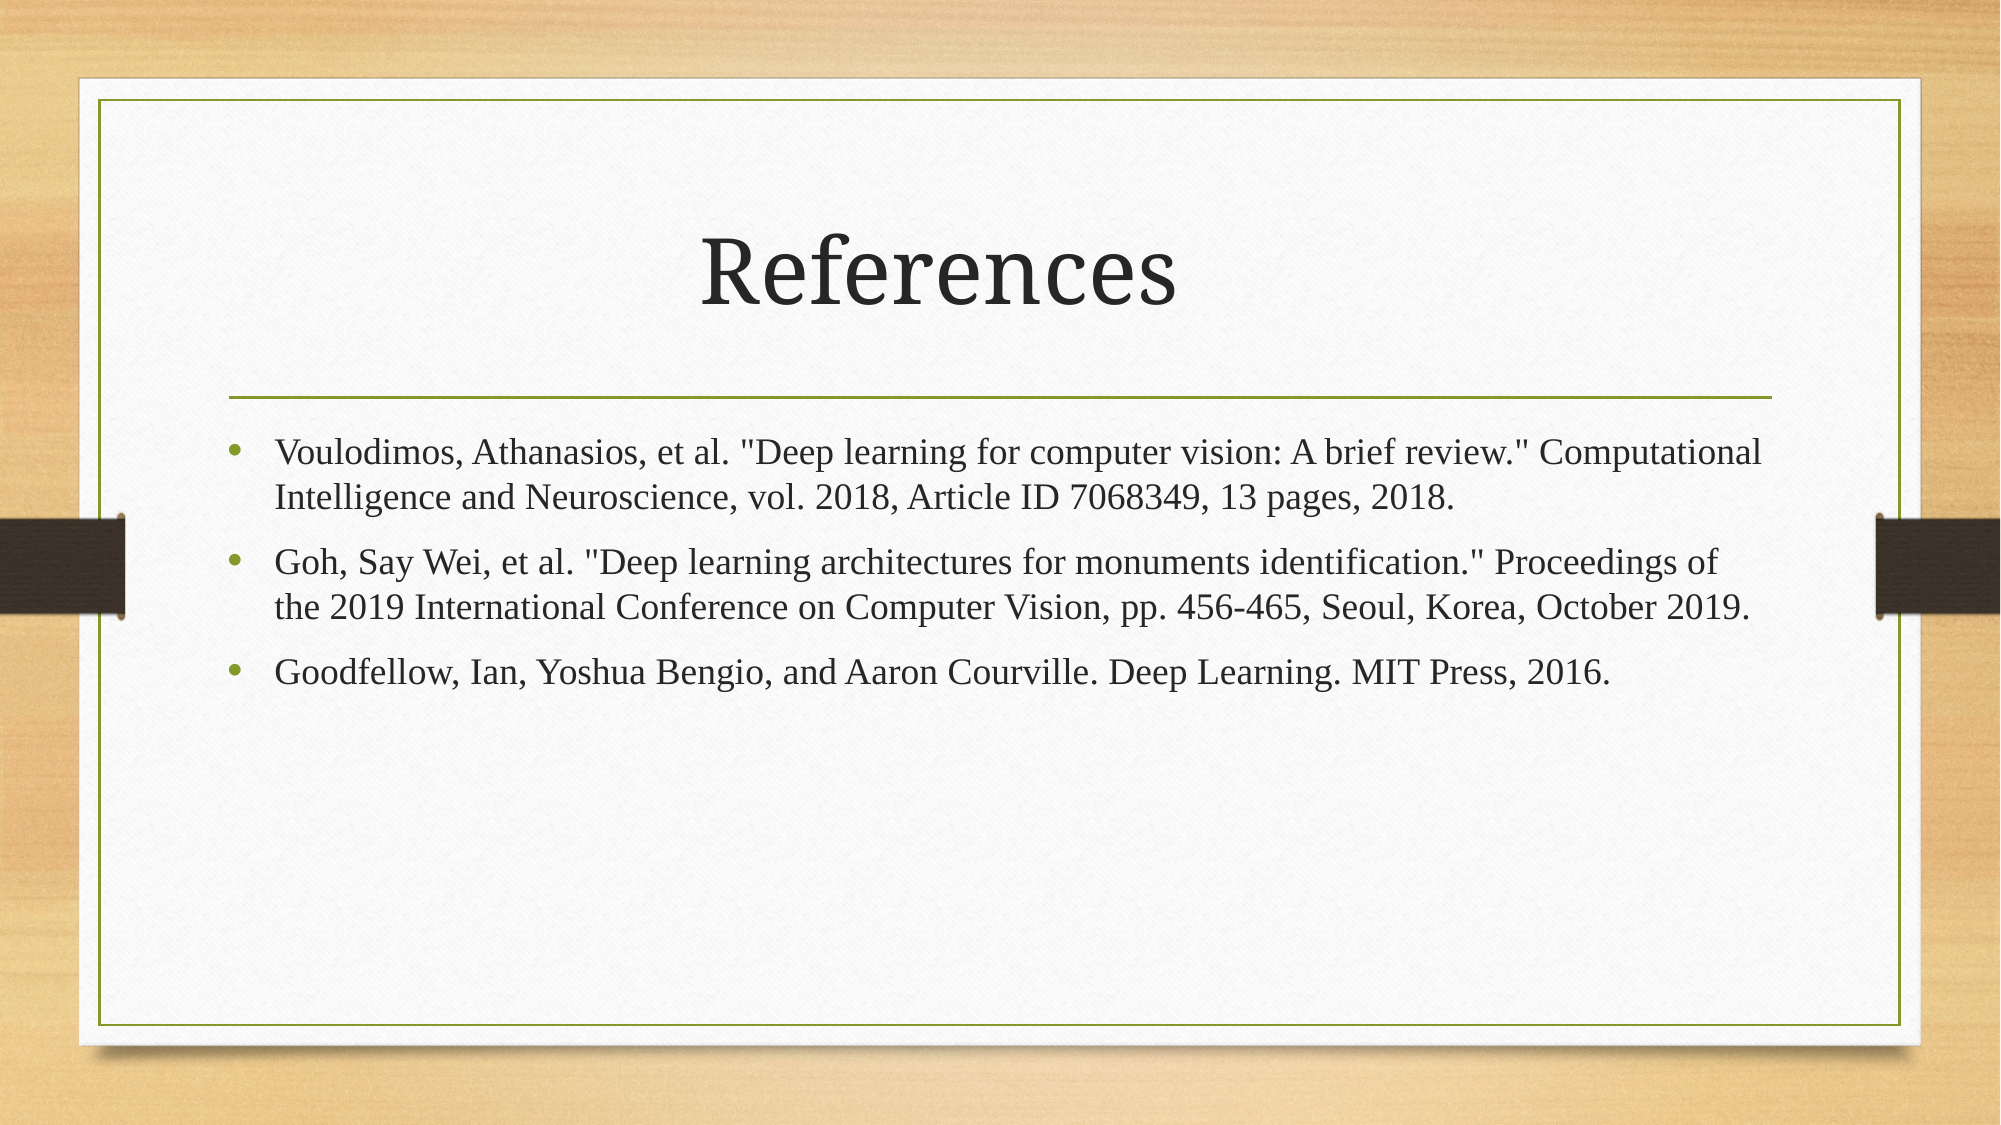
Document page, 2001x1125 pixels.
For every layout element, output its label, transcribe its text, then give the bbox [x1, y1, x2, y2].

list Voulodimos, Athanasios, et al. "Deep learning for computer vision: A brief review." Computational Intelligence and Neuroscience, vol. 2018, Article ID 7068349, 13 pages, 2018. Goh, Say Wei, et al. "Deep learning architectures for monuments identification." Proceedings of the 2019 International Conference on Computer Vision, pp. 456-465, Seoul, Korea, October 2019. Goodfellow, Ian, Yoshua Bengio, and Aaron Courville. Deep Learning. MIT Press, 2016. [212, 419, 1788, 964]
title References [212, 161, 1788, 375]
picture [0, 0, 2001, 1125]
